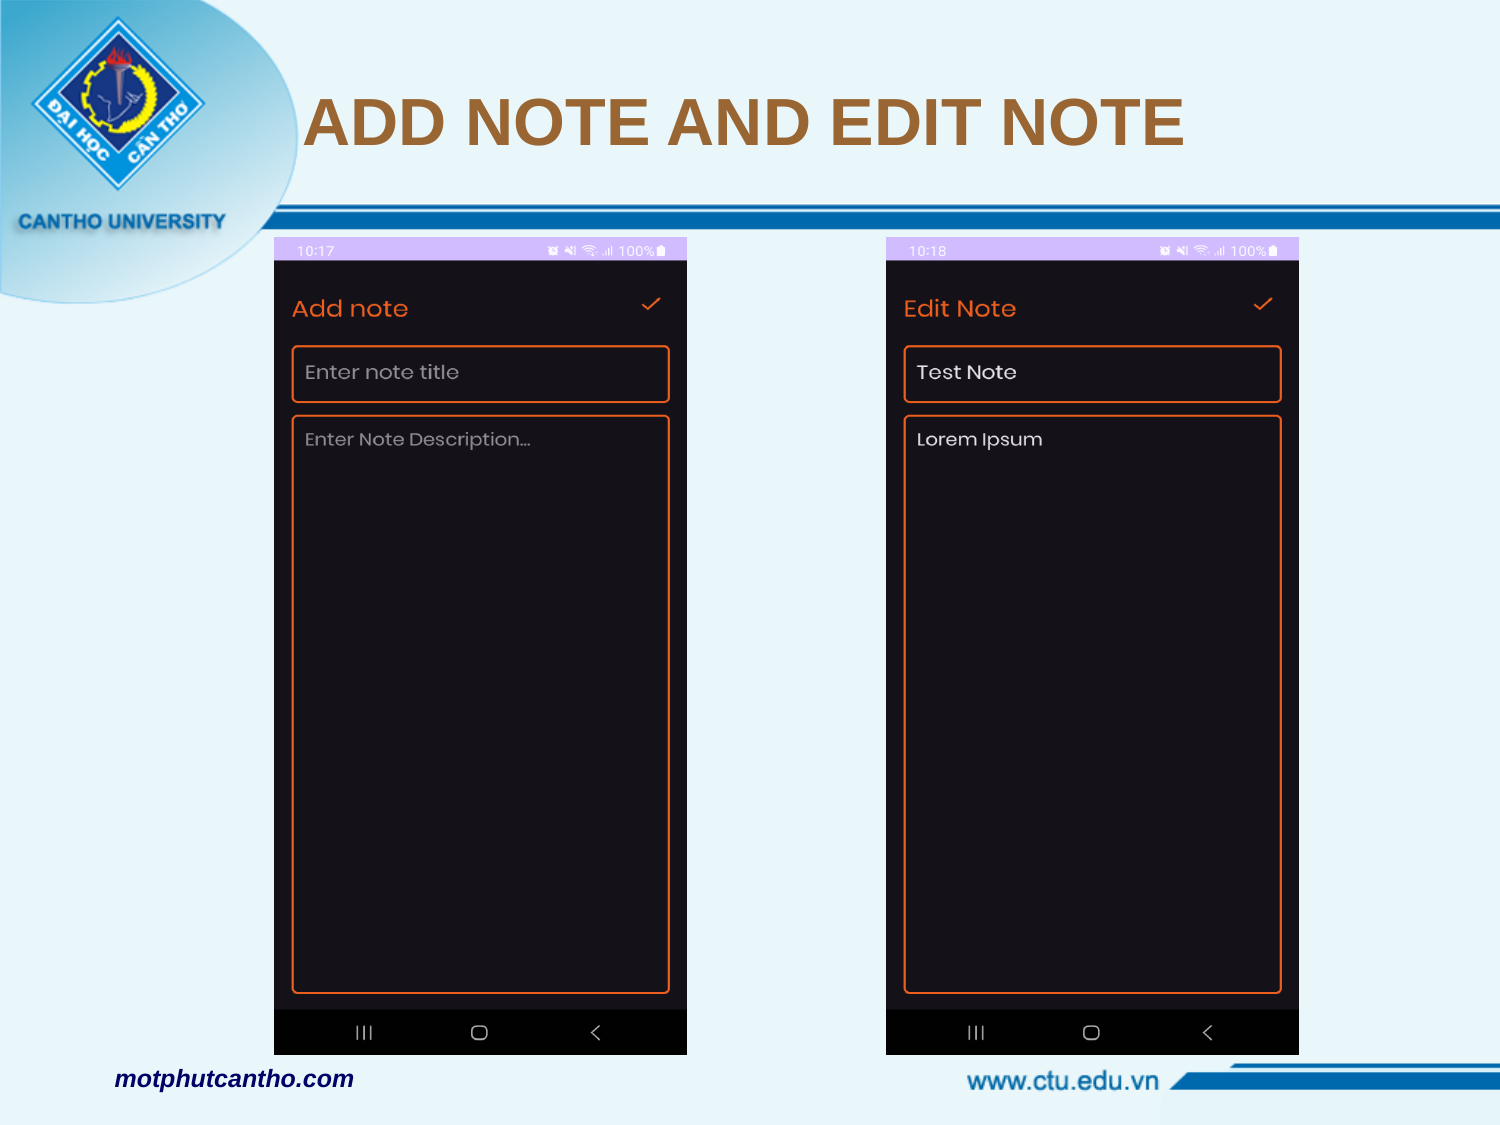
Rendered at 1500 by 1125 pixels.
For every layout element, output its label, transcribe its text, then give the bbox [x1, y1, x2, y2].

text_box motphutcantho.com [99, 1054, 675, 1100]
picture [0, 0, 1500, 1125]
title ADD NOTE AND EDIT NOTE [287, 46, 1450, 202]
